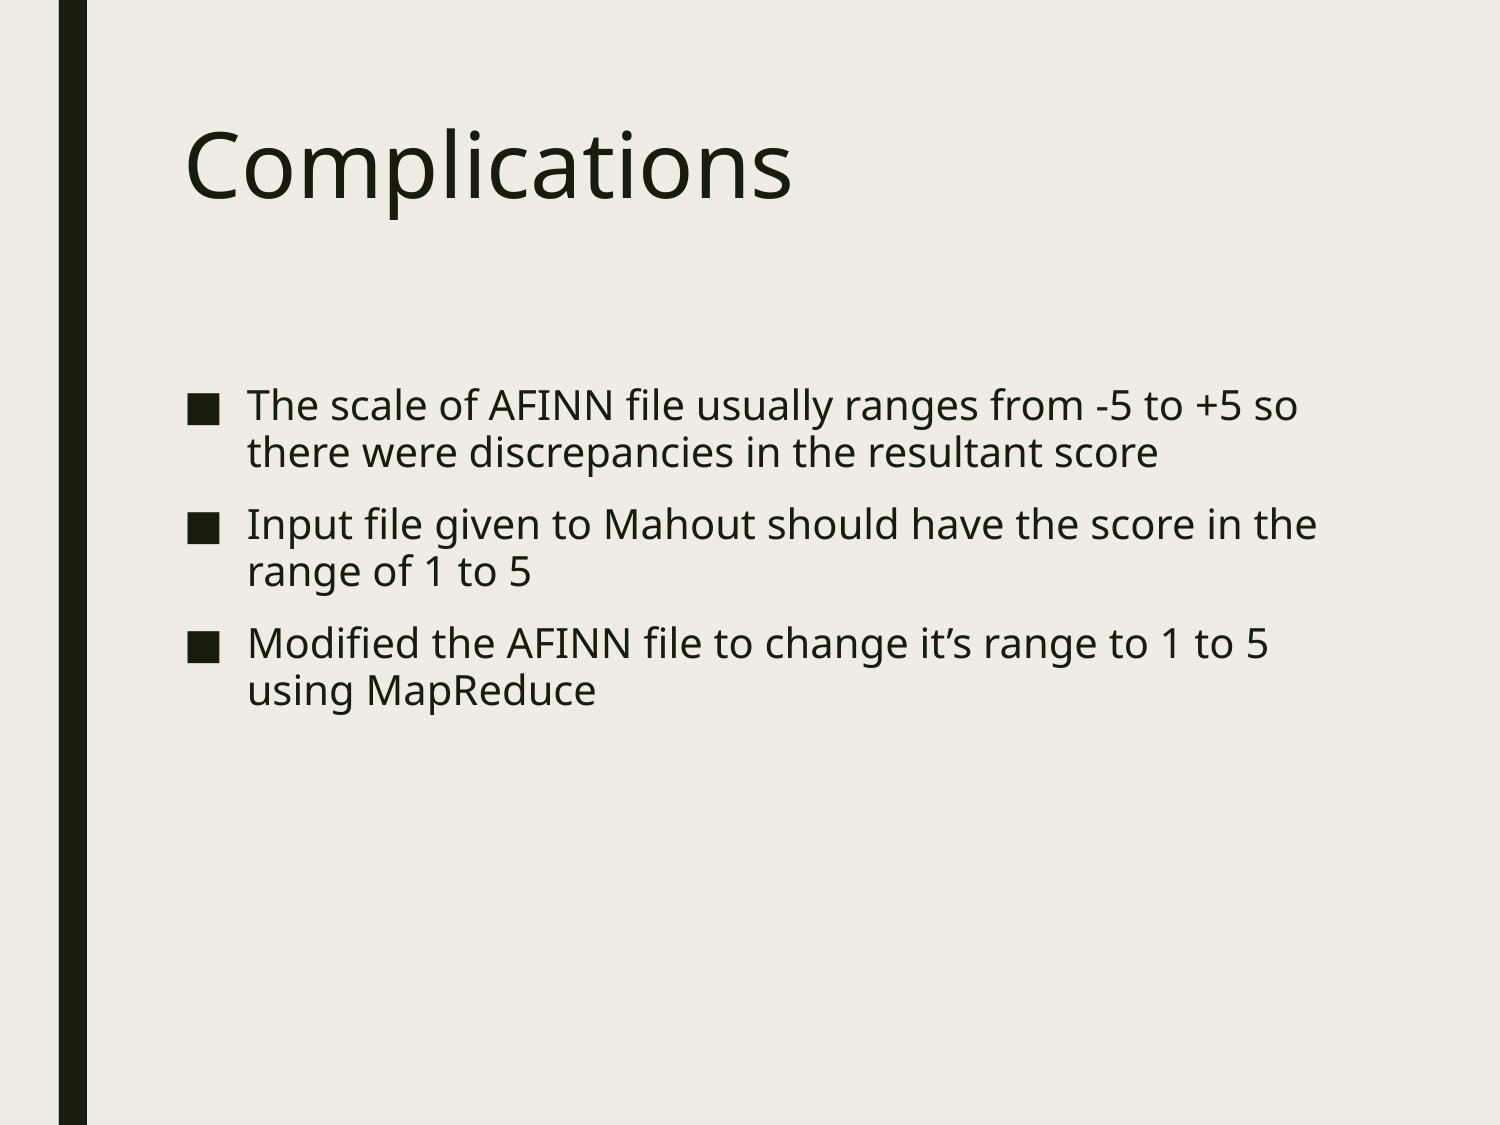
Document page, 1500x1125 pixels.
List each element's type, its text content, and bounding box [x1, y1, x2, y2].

list The scale of AFINN file usually ranges from -5 to +5 so there were discrepancies in the resultant score Input file given to Mahout should have the score in the range of 1 to 5 Modified the AFINN file to change it’s range to 1 to 5 using MapReduce [168, 375, 1351, 963]
title Complications [168, 112, 1351, 357]
